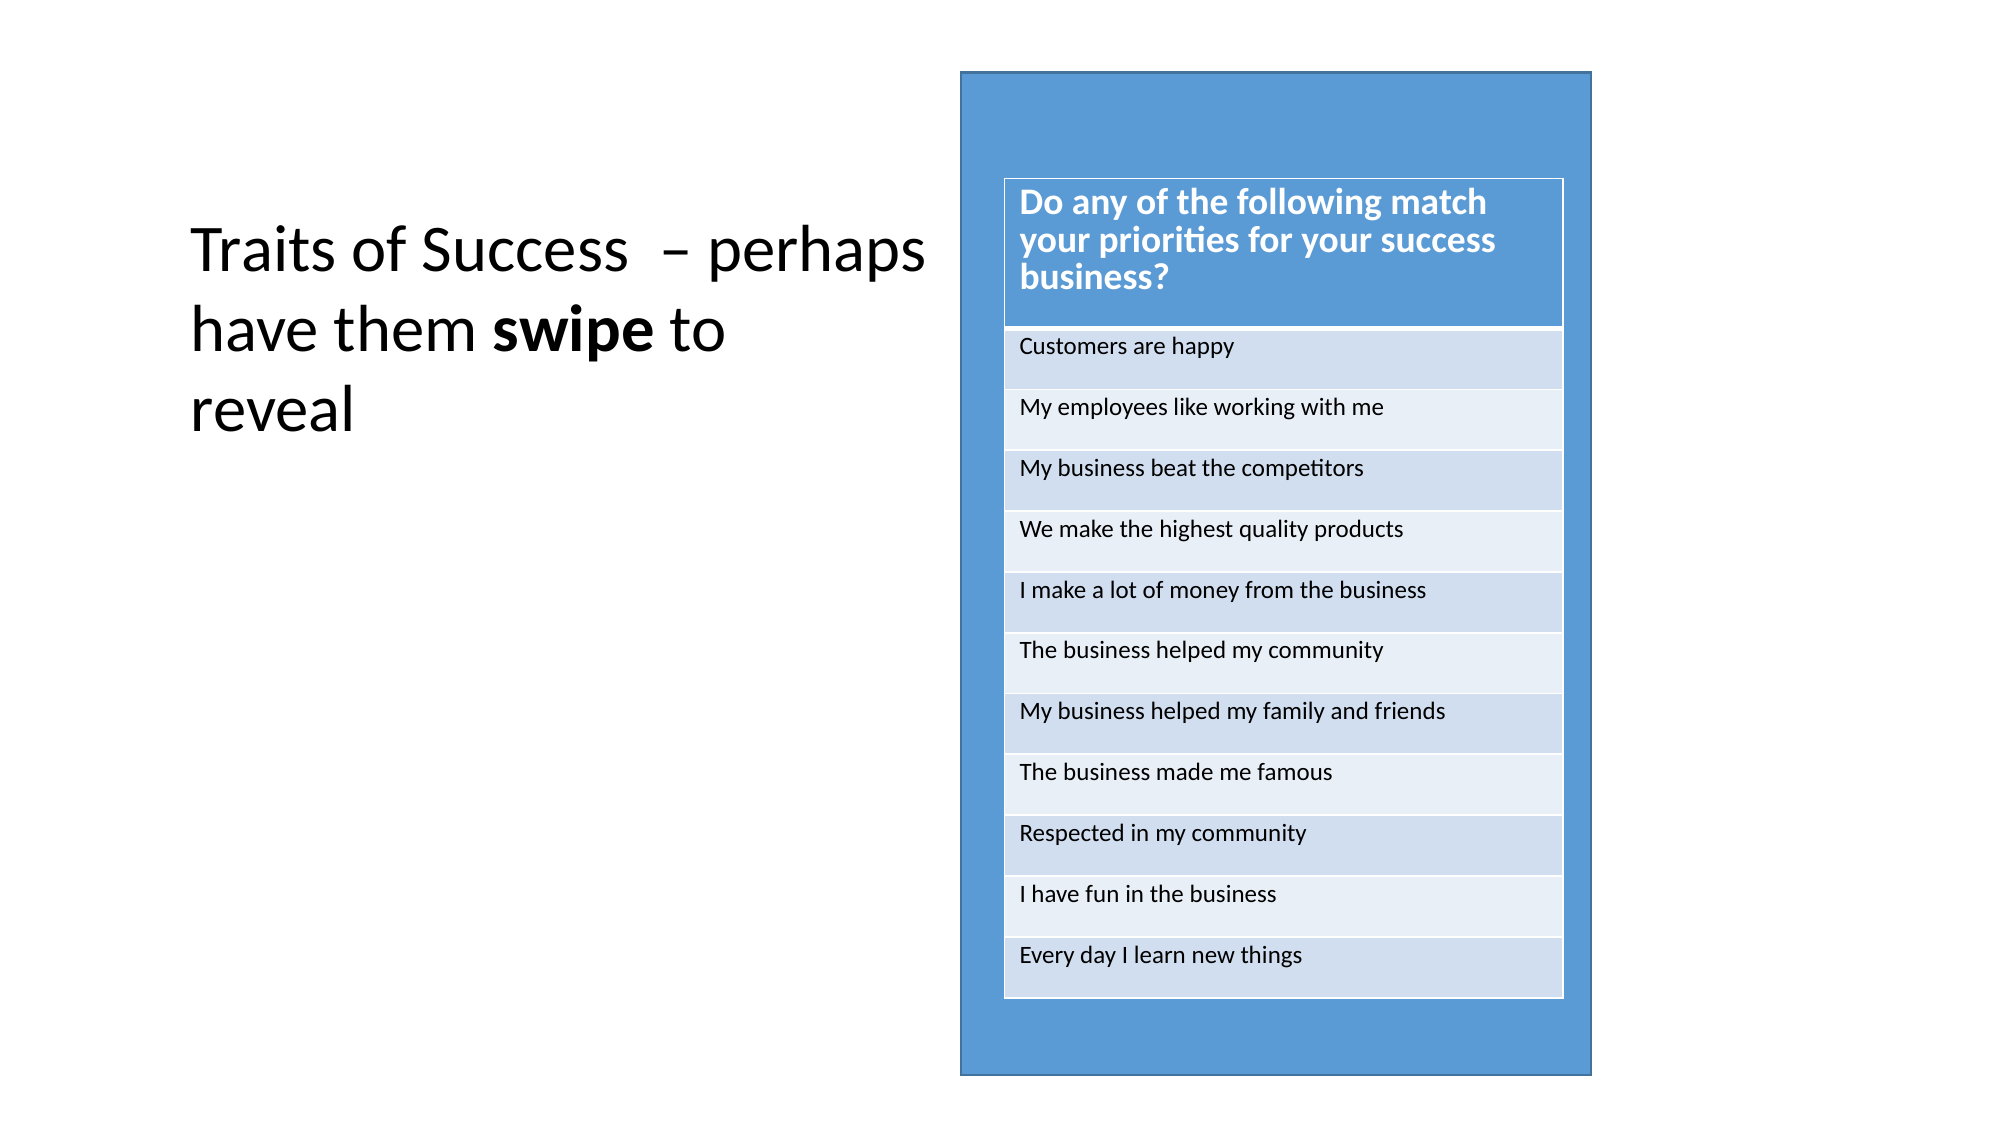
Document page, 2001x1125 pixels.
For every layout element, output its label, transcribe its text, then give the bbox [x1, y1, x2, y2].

table_cell Respected in my community [1005, 816, 1562, 875]
table_cell The business made me famous [1005, 755, 1562, 814]
table_cell The business helped my community [1005, 634, 1562, 693]
table_header Do any of the following match your priorities for your success business? [1005, 179, 1562, 326]
table_cell My business beat the competitors [1005, 451, 1562, 510]
table_cell My employees like working with me [1005, 390, 1562, 449]
table_cell My business helped my family and friends [1005, 694, 1562, 753]
table_cell Customers are happy [1005, 331, 1562, 389]
table_cell We make the highest quality products [1005, 512, 1562, 571]
text_box Traits of Success – perhaps have them swipe to reveal [175, 197, 943, 453]
table_cell I have fun in the business [1005, 877, 1562, 936]
table_cell I make a lot of money from the business [1005, 573, 1562, 632]
text_box [960, 71, 1592, 1076]
table_cell Every day I learn new things [1005, 938, 1562, 997]
